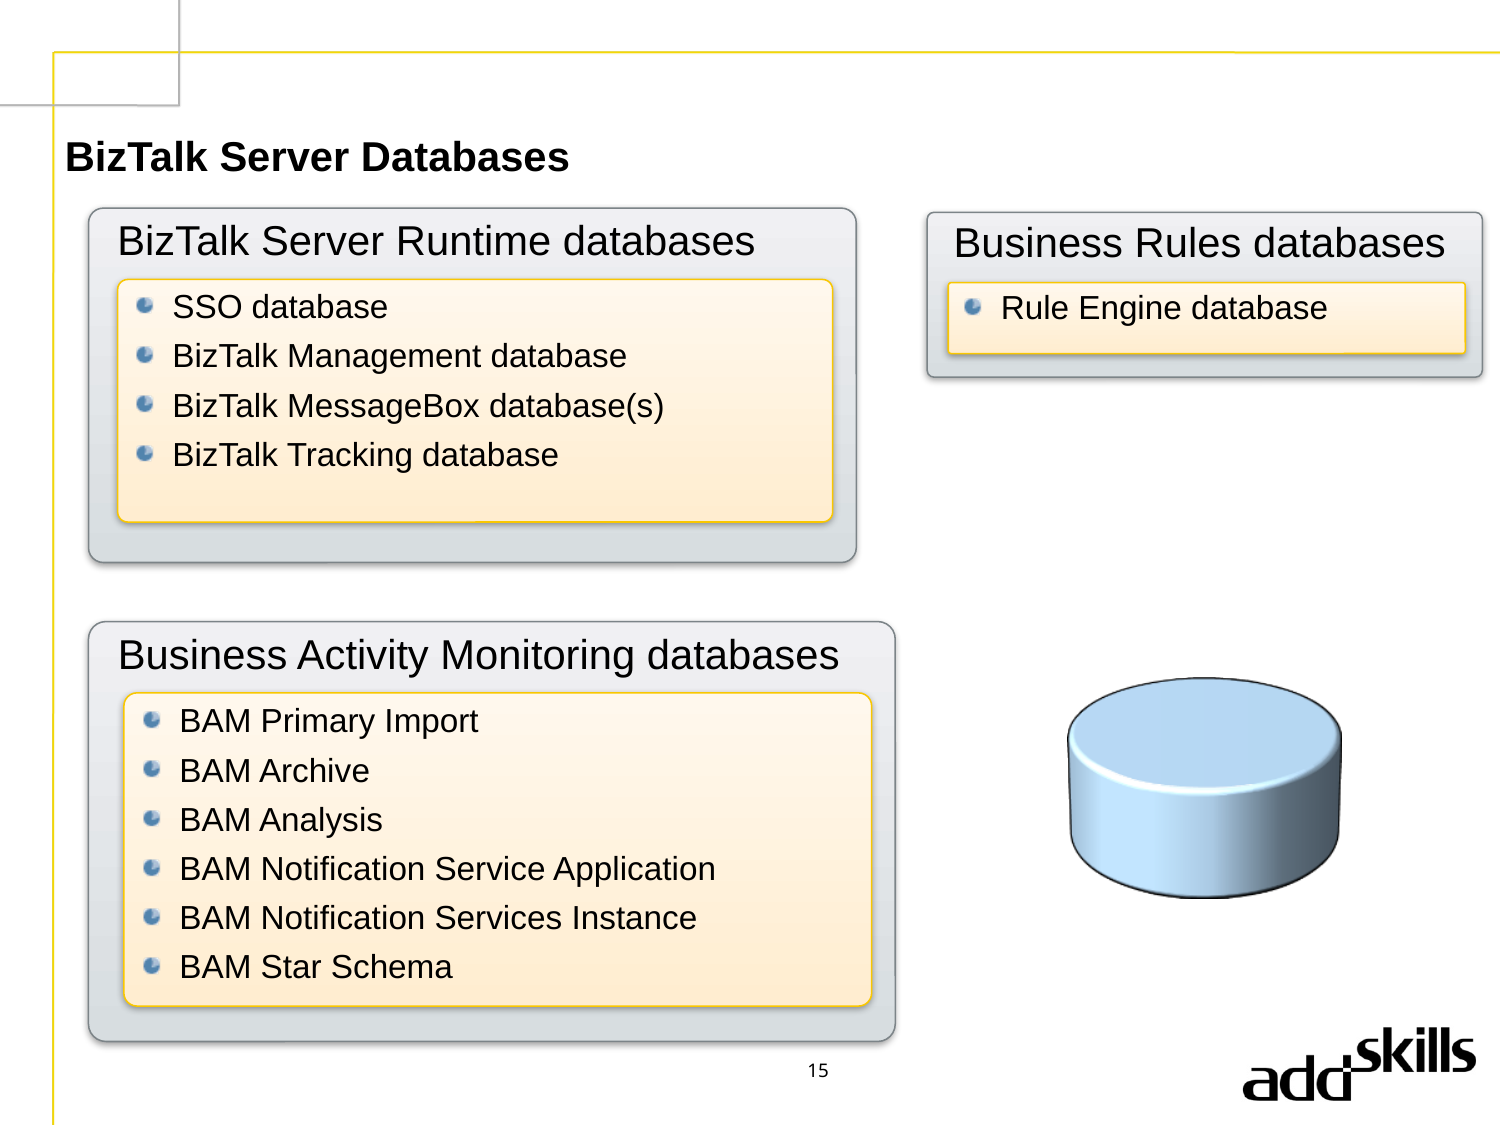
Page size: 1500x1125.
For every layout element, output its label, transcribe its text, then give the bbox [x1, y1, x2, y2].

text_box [88, 621, 896, 1042]
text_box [88, 207, 857, 563]
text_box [926, 212, 1483, 378]
picture [0, 0, 1500, 1125]
title BizTalk Server Databases [64, 125, 1436, 185]
